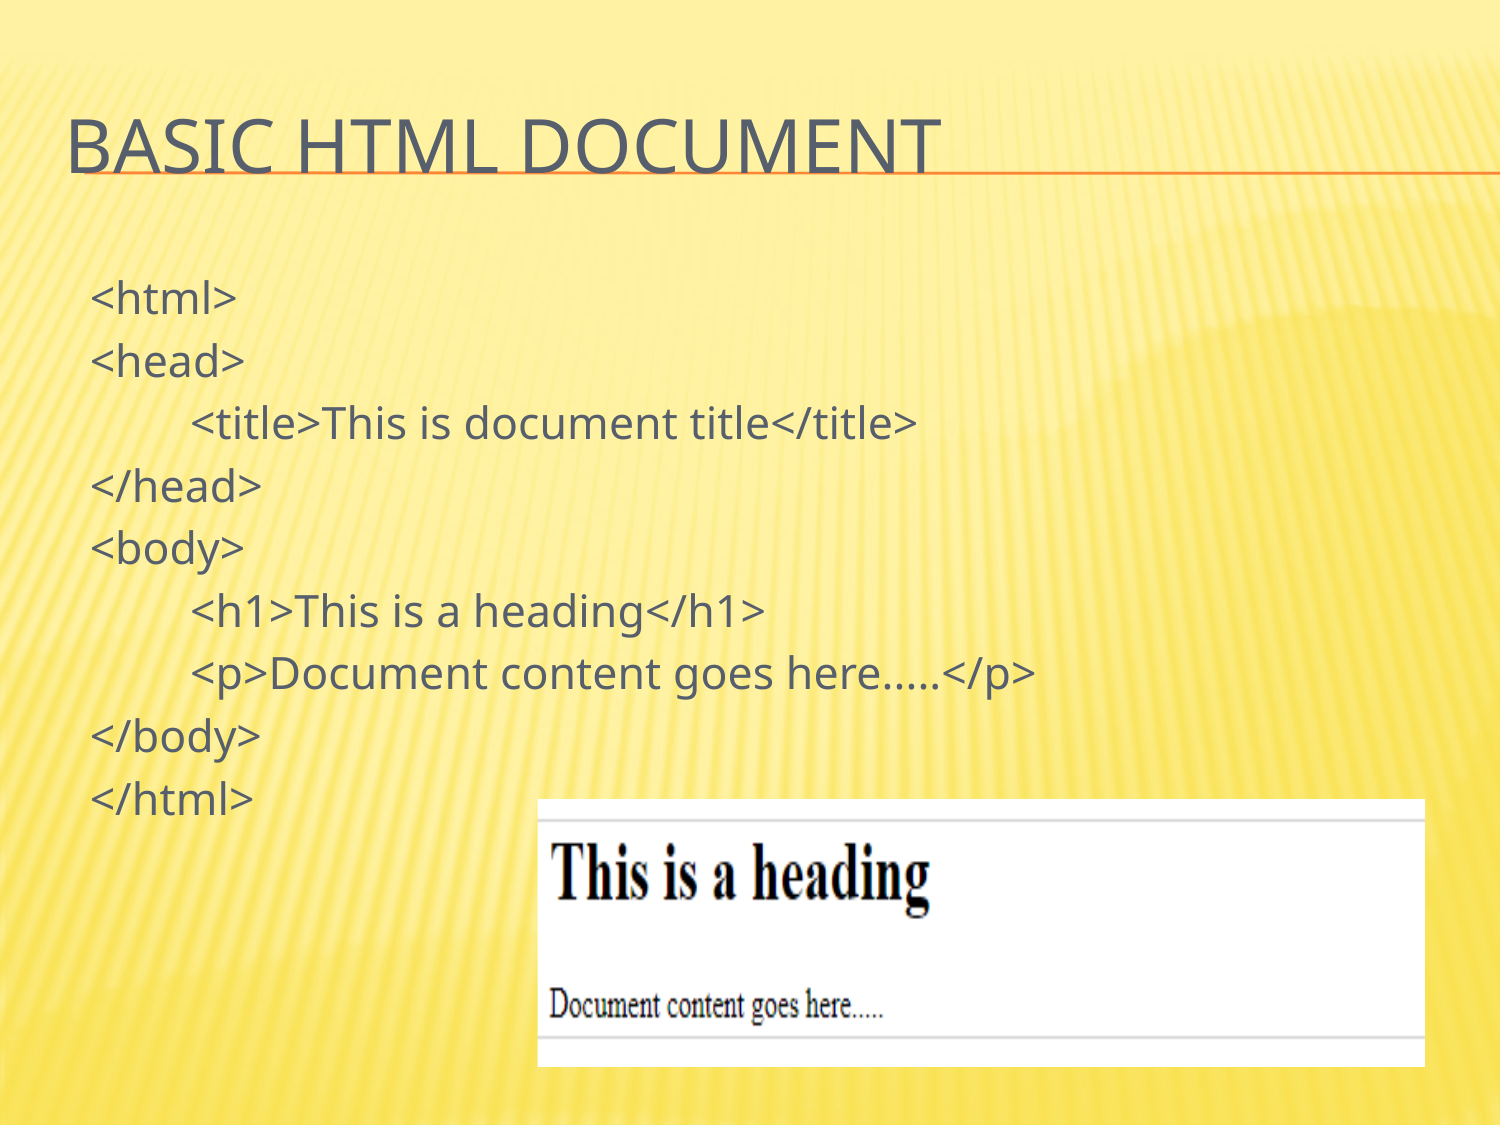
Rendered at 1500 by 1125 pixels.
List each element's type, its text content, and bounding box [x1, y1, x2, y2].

table_cell [0, 0, 1500, 1125]
picture [537, 798, 1426, 1068]
list <html> <head> <title>This is document title</title> </head> <body> <h1>This is a heading</h1> <p>Document content goes here.....</p> </body> </html> [75, 262, 1425, 838]
title Basic HTML Document [50, 75, 1475, 213]
